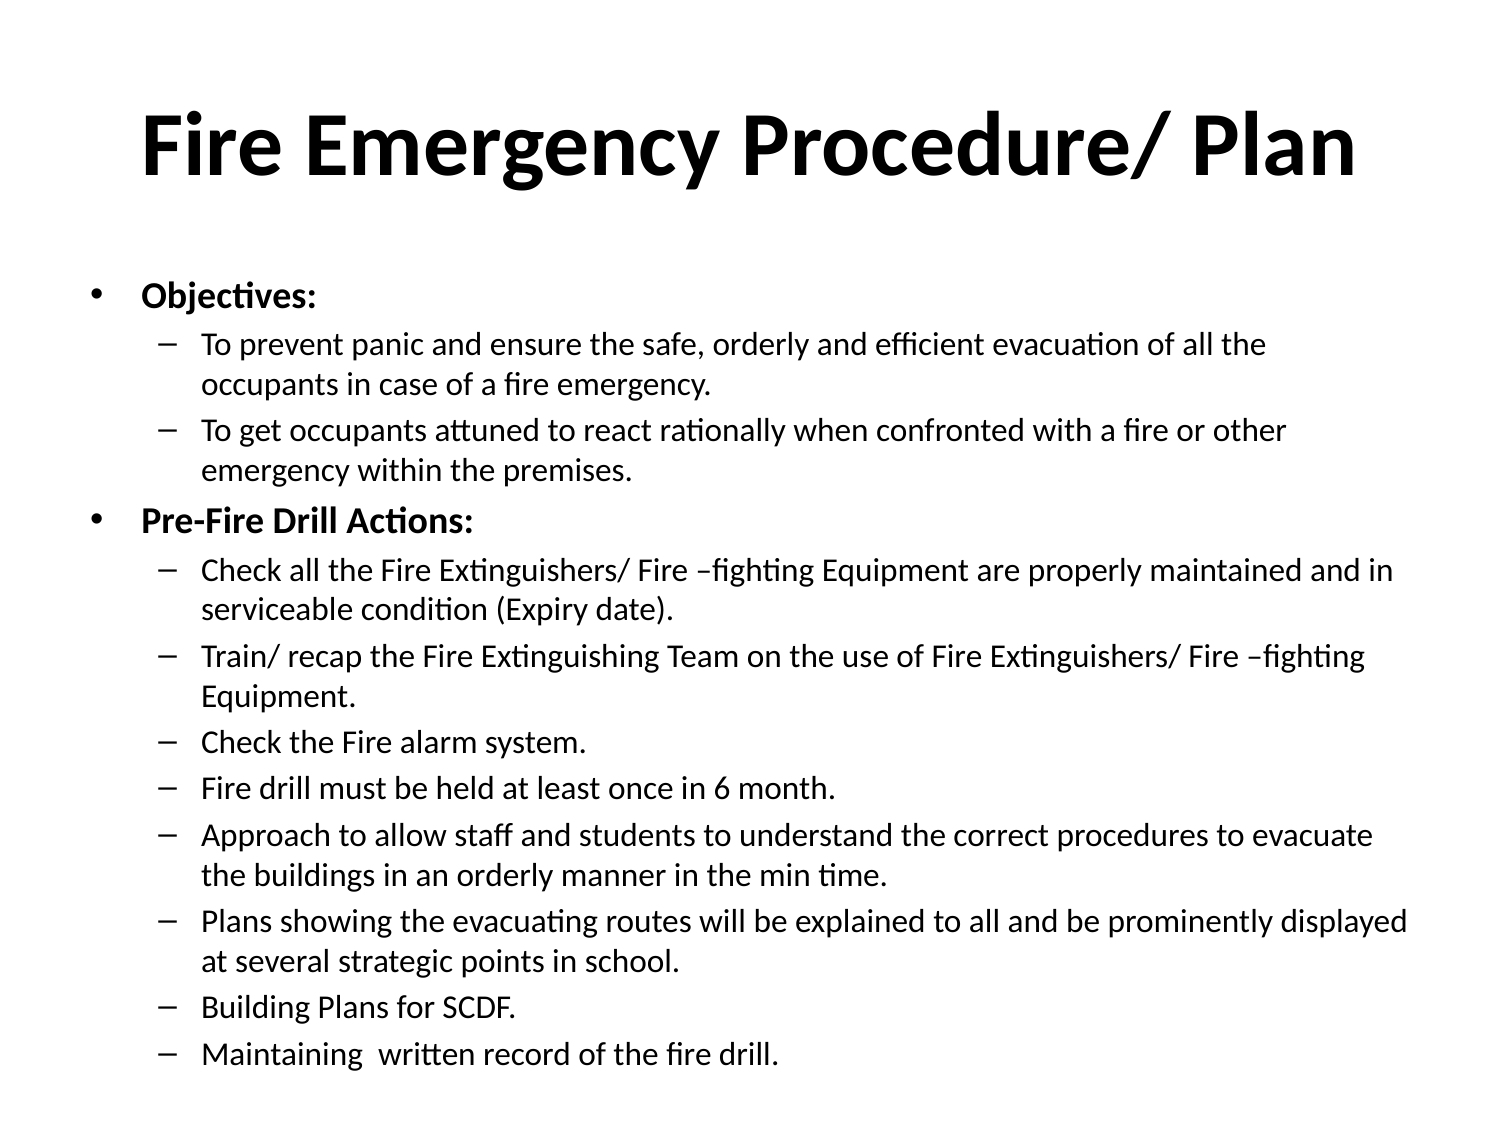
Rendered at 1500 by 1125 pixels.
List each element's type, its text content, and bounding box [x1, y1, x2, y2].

title Fire Emergency Procedure/ Plan [75, 45, 1425, 233]
list Objectives: To prevent panic and ensure the safe, orderly and efficient evacuation of all the occupants in case of a fire emergency. To get occupants attuned to react rationally when confronted with a fire or other emergency within the premises. Pre-Fire Drill Actions: Check all the Fire Extinguishers/ Fire –fighting Equipment are properly maintained and in serviceable condition (Expiry date). Train/ recap the Fire Extinguishing Team on the use of Fire Extinguishers/ Fire –fighting Equipment. Check the Fire alarm system. Fire drill must be held at least once in 6 month. Approach to allow staff and students to understand the correct procedures to evacuate the buildings in an orderly manner in the min time. Plans showing the evacuating routes will be explained to all and be prominently displayed at several strategic points in school. Building Plans for SCDF. Maintaining written record of the fire drill. [75, 262, 1425, 1088]
